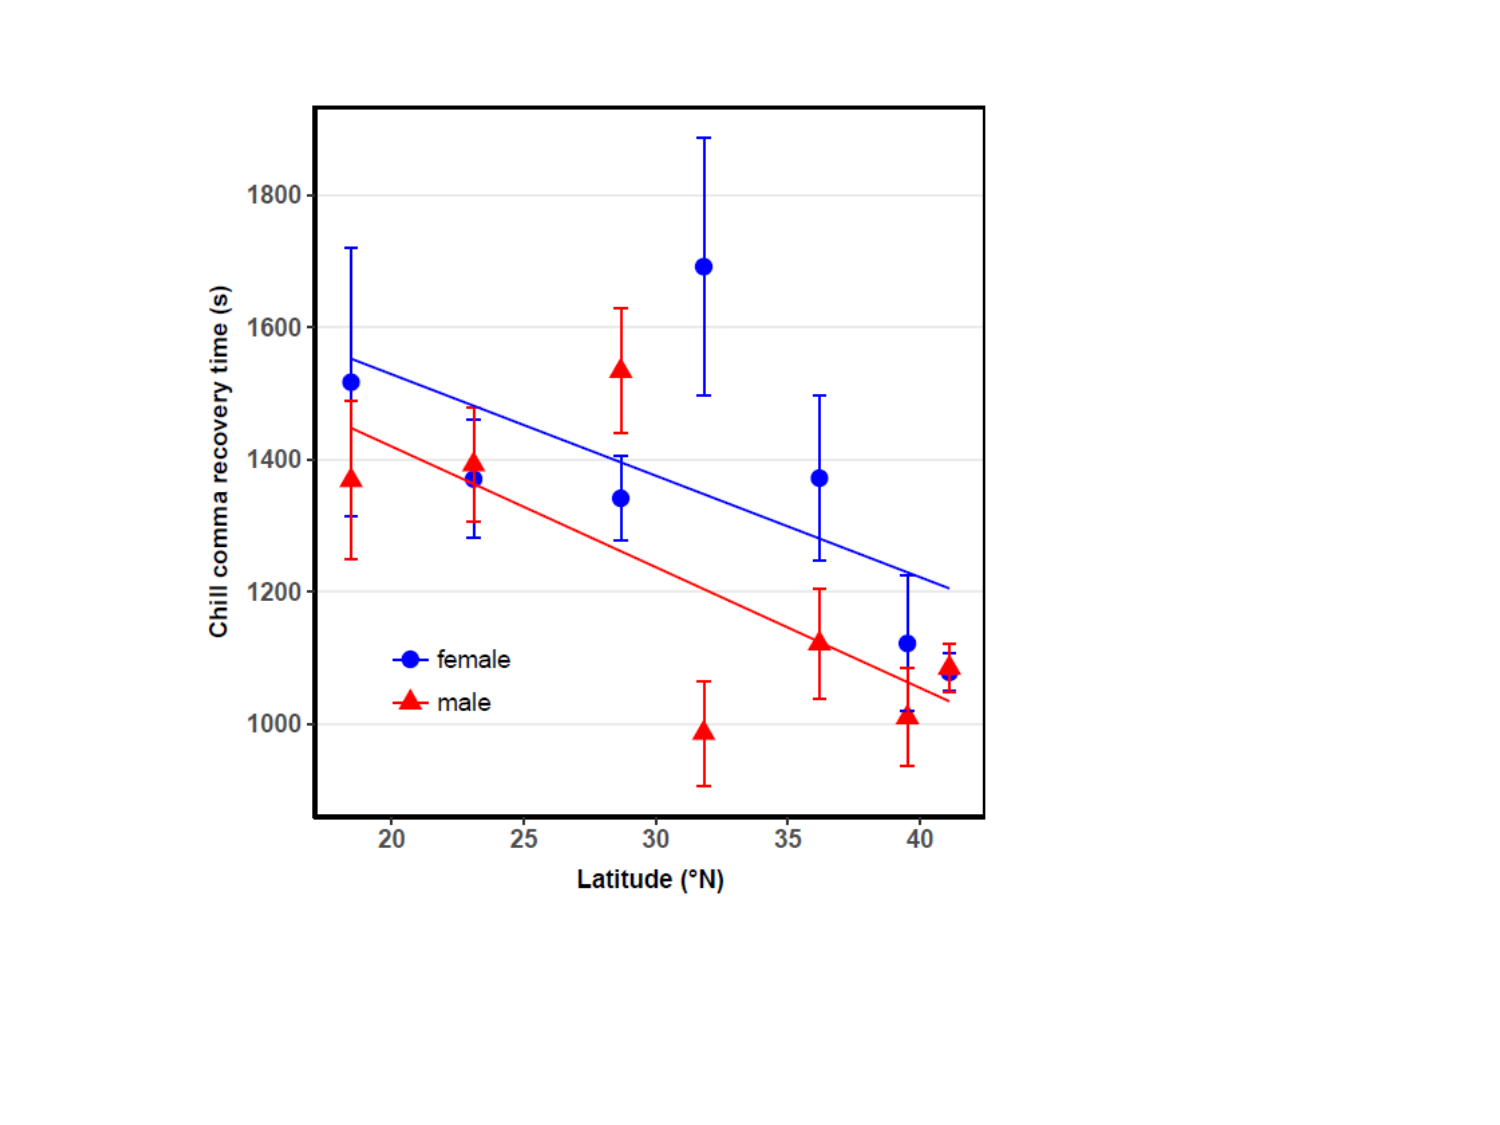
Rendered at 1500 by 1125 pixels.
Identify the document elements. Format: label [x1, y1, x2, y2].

picture [199, 99, 986, 898]
